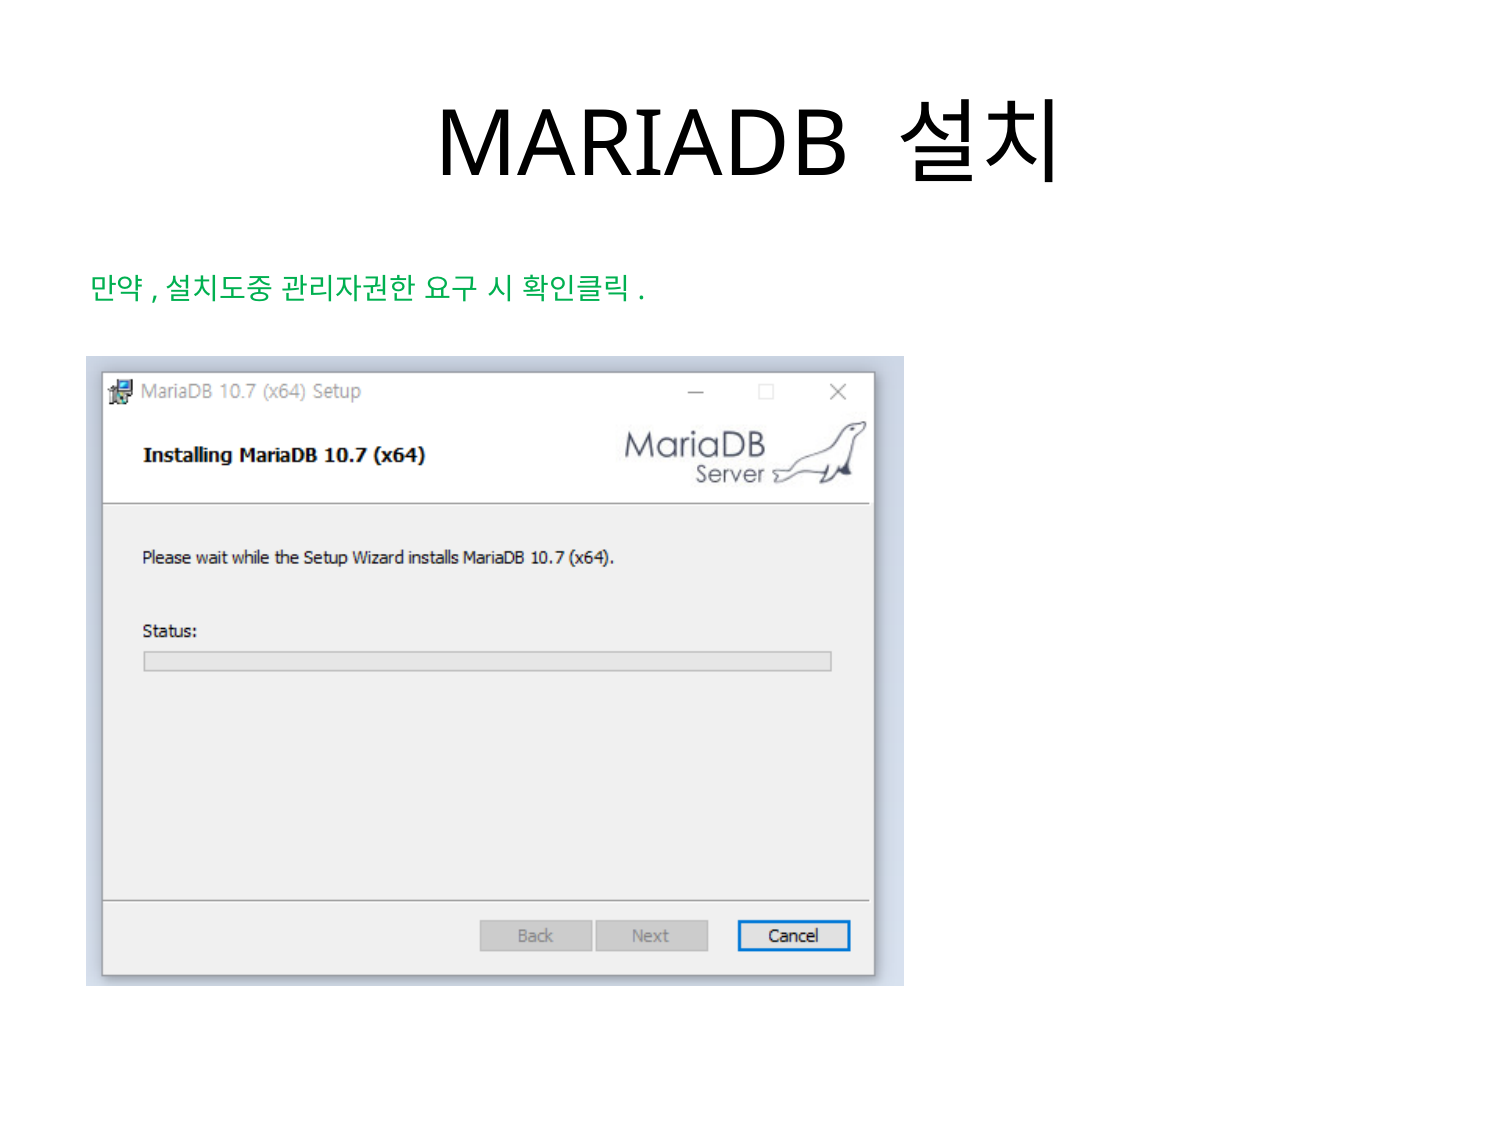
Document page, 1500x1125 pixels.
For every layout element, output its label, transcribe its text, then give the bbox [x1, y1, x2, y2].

picture [86, 356, 904, 987]
list 만약,설치도중 관리자권한 요구 시 확인클릭. [75, 262, 1425, 1080]
title MARIADB 설치 [75, 45, 1425, 233]
